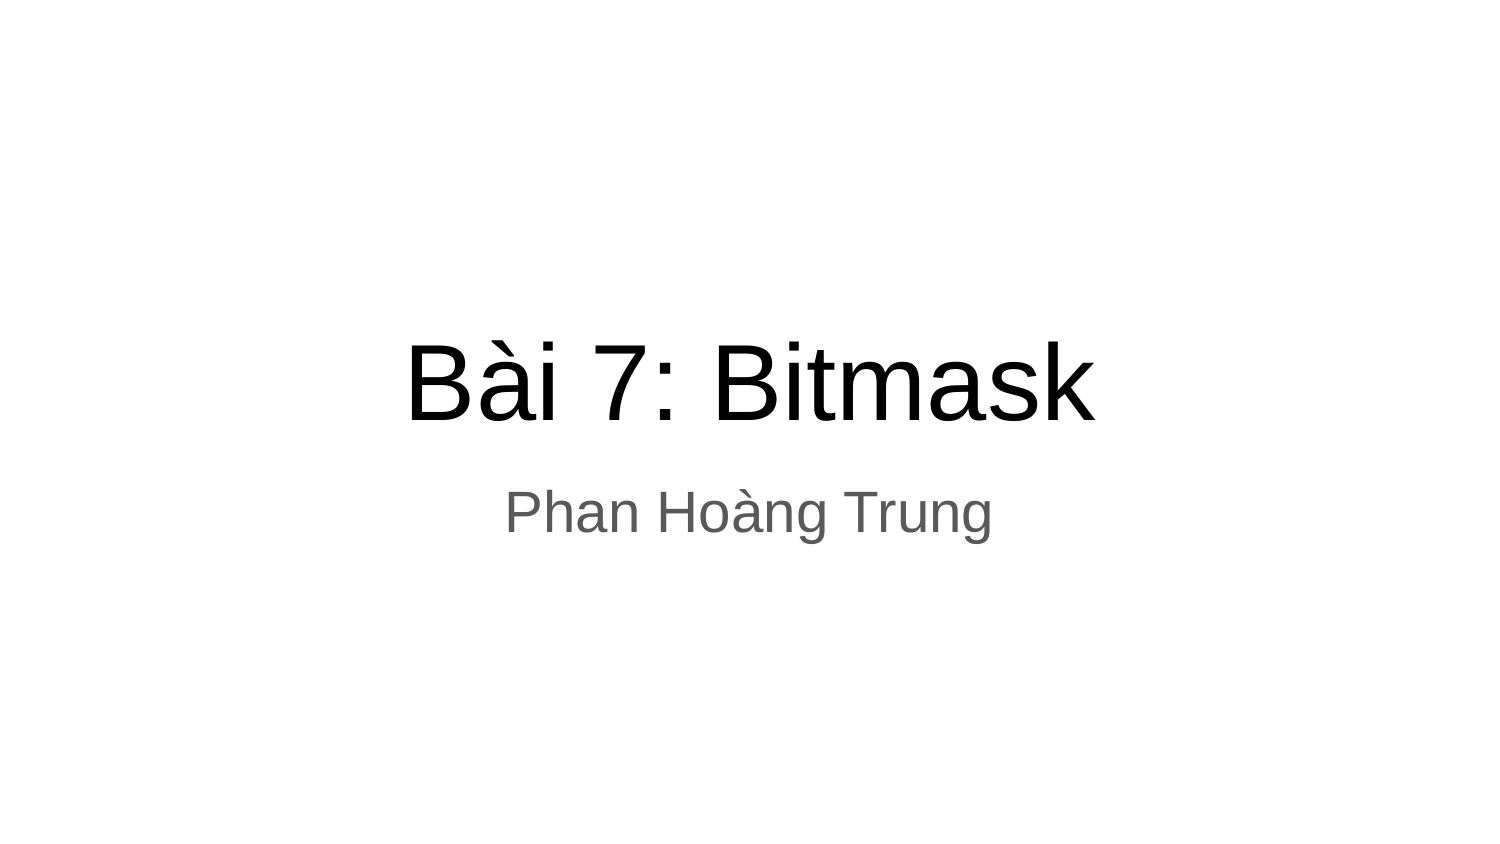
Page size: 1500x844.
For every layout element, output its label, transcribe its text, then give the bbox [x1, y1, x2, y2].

subtitle Phan Hoàng Trung [51, 464, 1449, 595]
title Bài 7: Bitmask [51, 122, 1449, 459]
